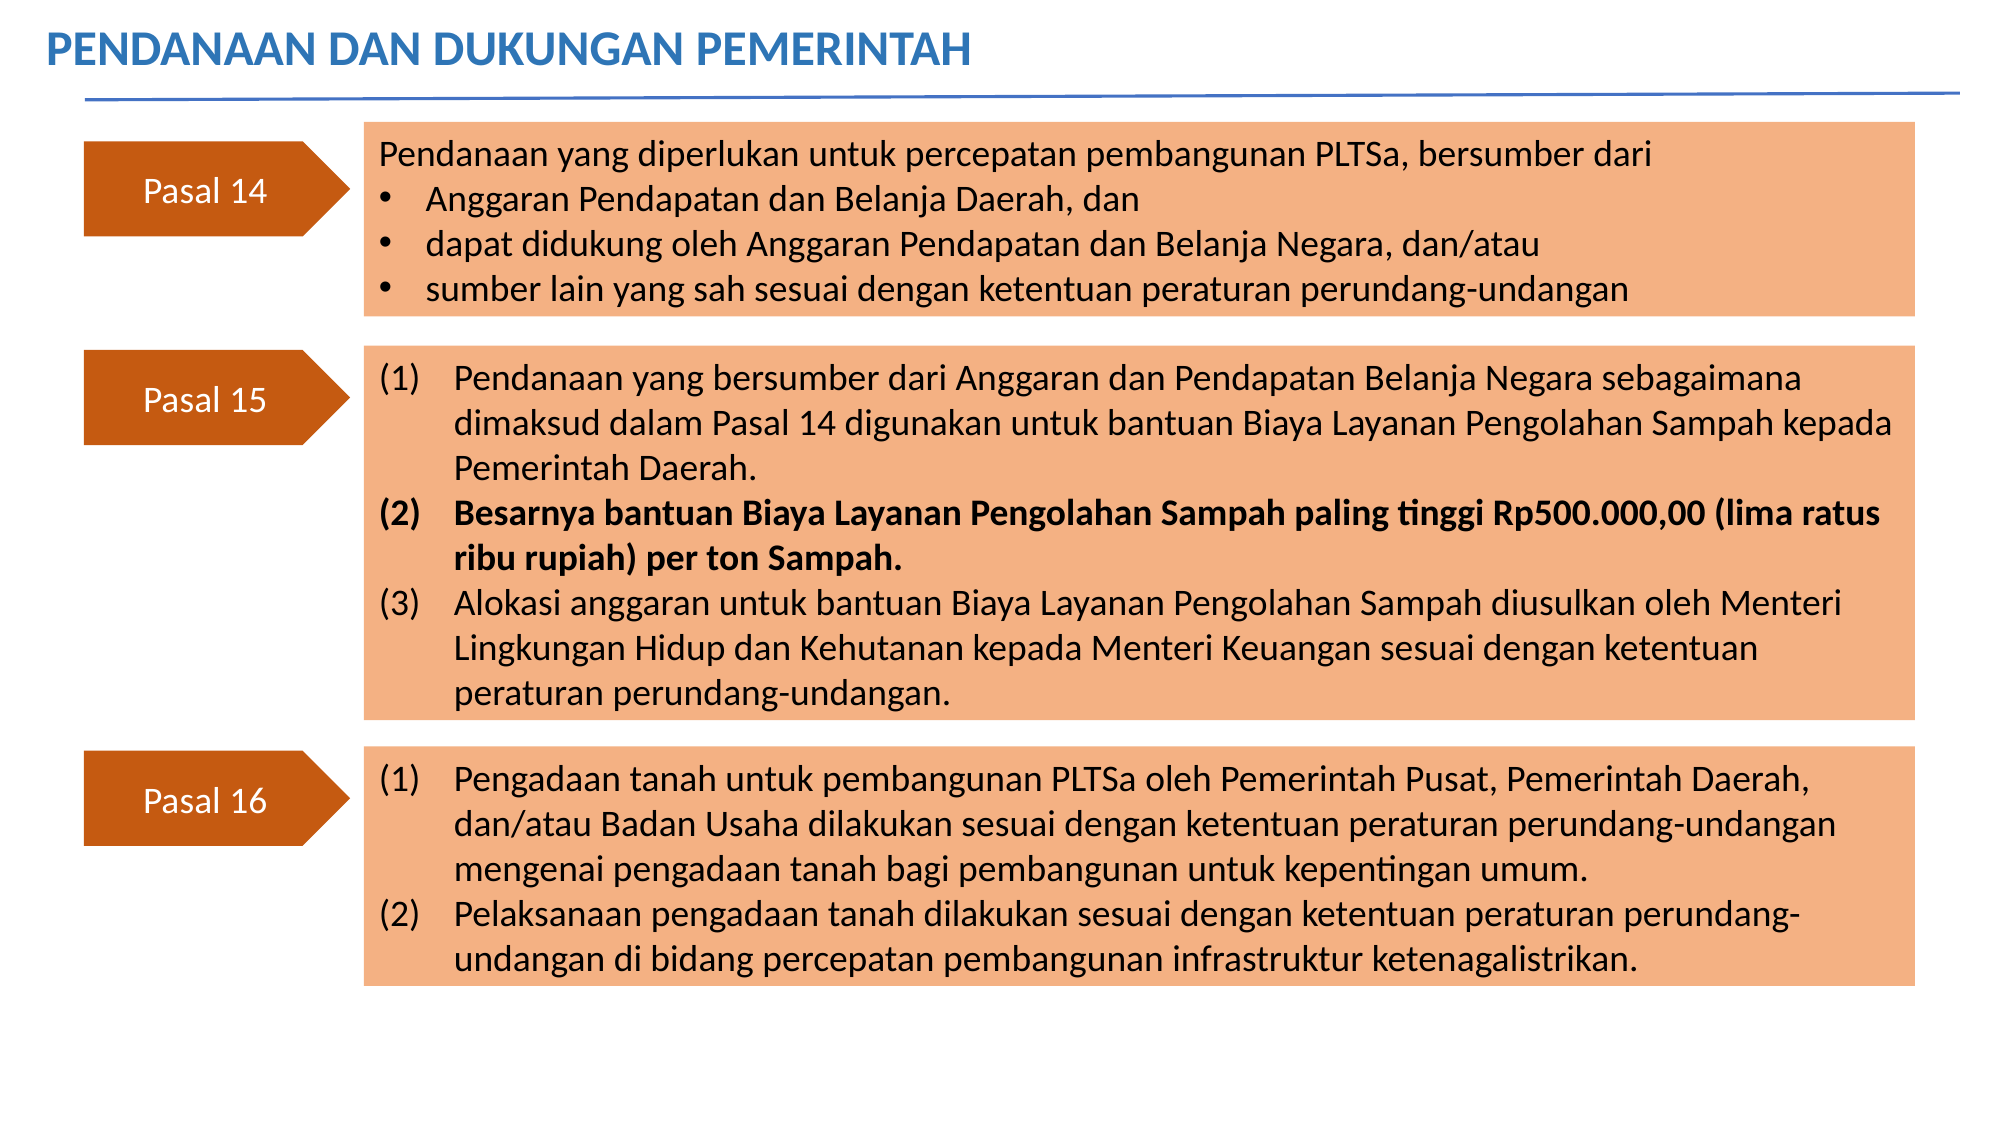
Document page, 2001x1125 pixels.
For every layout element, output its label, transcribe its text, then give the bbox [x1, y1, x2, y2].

text_box Pasal 15 [83, 349, 351, 446]
text_box Pendanaan yang bersumber dari Anggaran dan Pendapatan Belanja Negara sebagaimana dimaksud dalam Pasal 14 digunakan untuk bantuan Biaya Layanan Pengolahan Sampah kepada Pemerintah Daerah. Besarnya bantuan Biaya Layanan Pengolahan Sampah paling tinggi Rp500.000,00 (lima ratus ribu rupiah) per ton Sampah. Alokasi anggaran untuk bantuan Biaya Layanan Pengolahan Sampah diusulkan oleh Menteri Lingkungan Hidup dan Kehutanan kepada Menteri Keuangan sesuai dengan ketentuan peraturan perundang-undangan. [363, 345, 1915, 721]
text_box Pengadaan tanah untuk pembangunan PLTSa oleh Pemerintah Pusat, Pemerintah Daerah, dan/atau Badan Usaha dilakukan sesuai dengan ketentuan peraturan perundang-undangan mengenai pengadaan tanah bagi pembangunan untuk kepentingan umum. Pelaksanaan pengadaan tanah dilakukan sesuai dengan ketentuan peraturan perundang-undangan di bidang percepatan pembangunan infrastruktur ketenagalistrikan. [363, 746, 1915, 986]
text_box Pendanaan yang diperlukan untuk percepatan pembangunan PLTSa, bersumber dari Anggaran Pendapatan dan Belanja Daerah, dan dapat didukung oleh Anggaran Pendapatan dan Belanja Negara, dan/atau sumber lain yang sah sesuai dengan ketentuan peraturan perundang-undangan [363, 121, 1915, 317]
text_box PENDANAAN DAN DUKUNGAN PEMERINTAH [31, 7, 2000, 153]
text_box Pasal 14 [83, 141, 351, 237]
text_box Pasal 16 [83, 750, 351, 846]
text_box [84, 93, 1960, 100]
